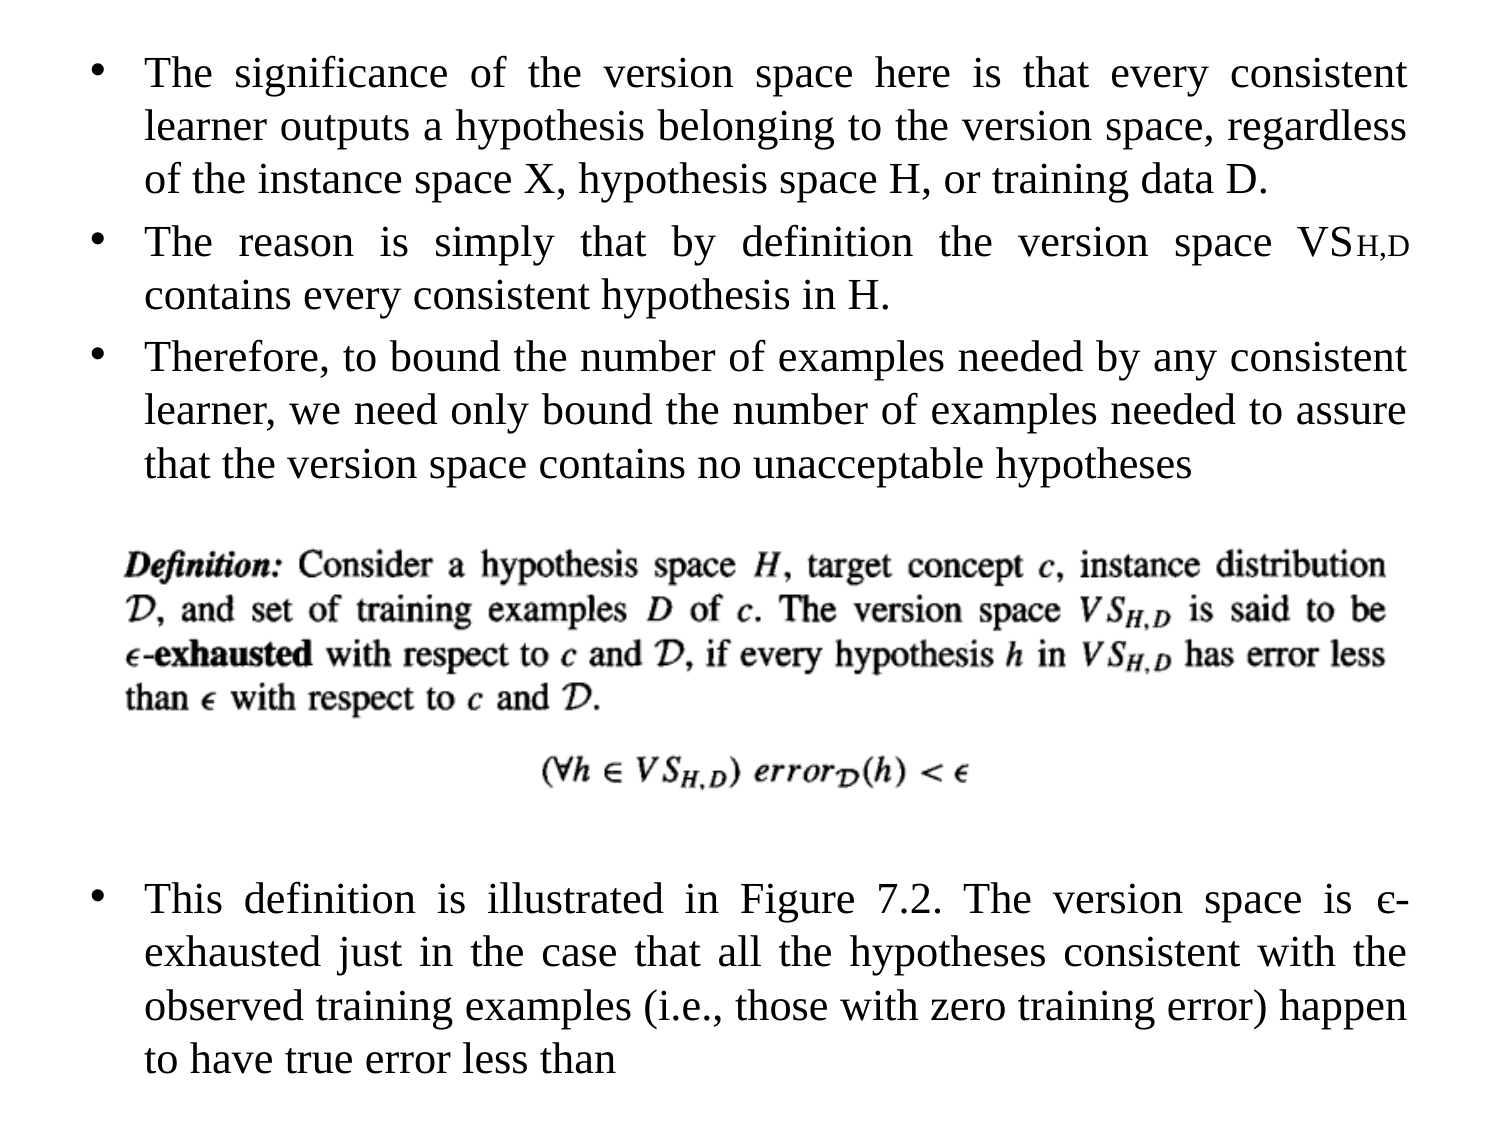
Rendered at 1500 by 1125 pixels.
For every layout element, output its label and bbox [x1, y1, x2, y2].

picture [116, 538, 1419, 809]
